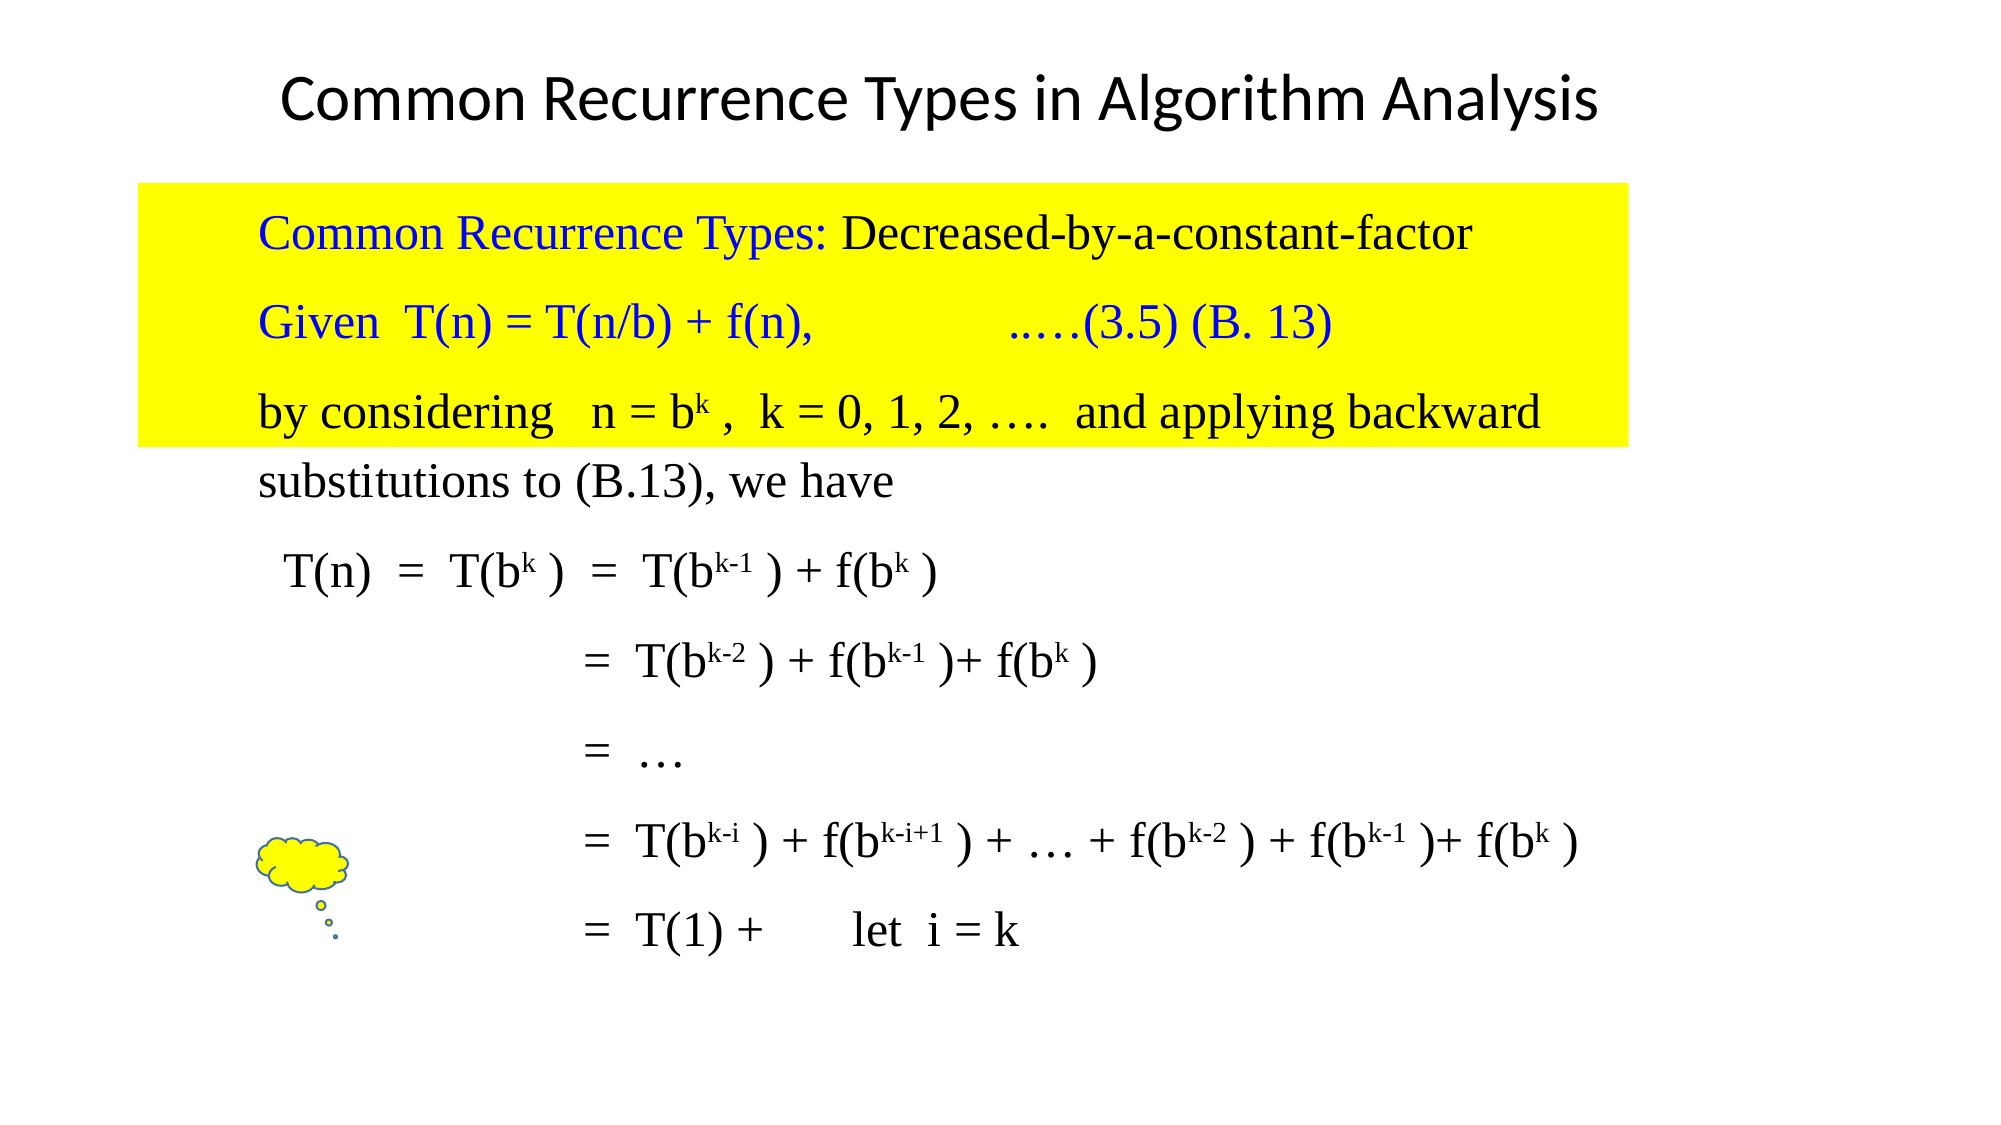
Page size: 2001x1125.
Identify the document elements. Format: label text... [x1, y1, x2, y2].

text_box [255, 837, 350, 894]
text_box Common Recurrence Types in Algorithm Analysis [265, 33, 1631, 141]
text_box [324, 918, 333, 927]
text_box [332, 934, 339, 940]
text_box [137, 182, 1629, 447]
text_box [315, 899, 327, 912]
